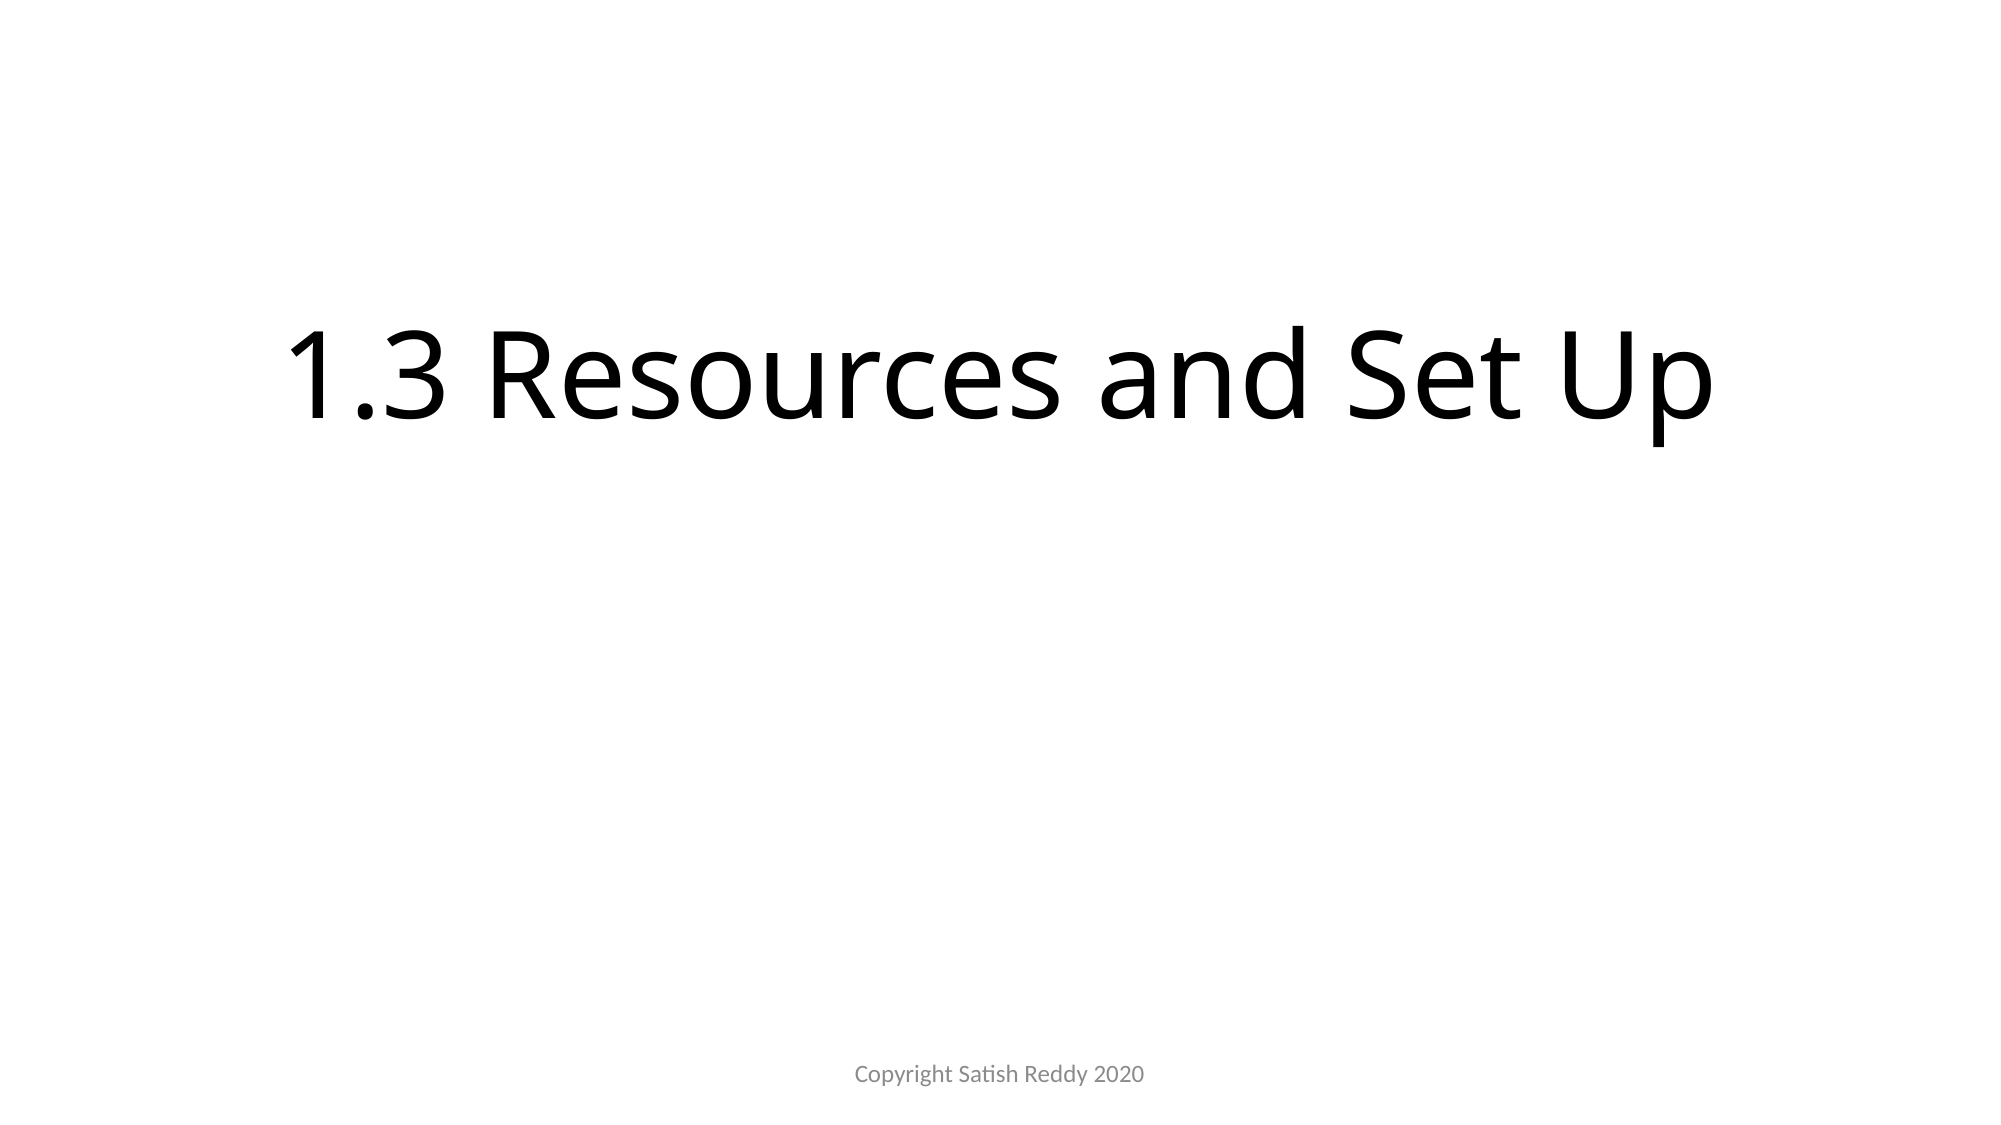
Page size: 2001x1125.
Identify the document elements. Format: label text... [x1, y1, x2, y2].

footer Copyright Satish Reddy 2020 [662, 1042, 1338, 1103]
title 1.3 Resources and Set Up [249, 184, 1750, 729]
